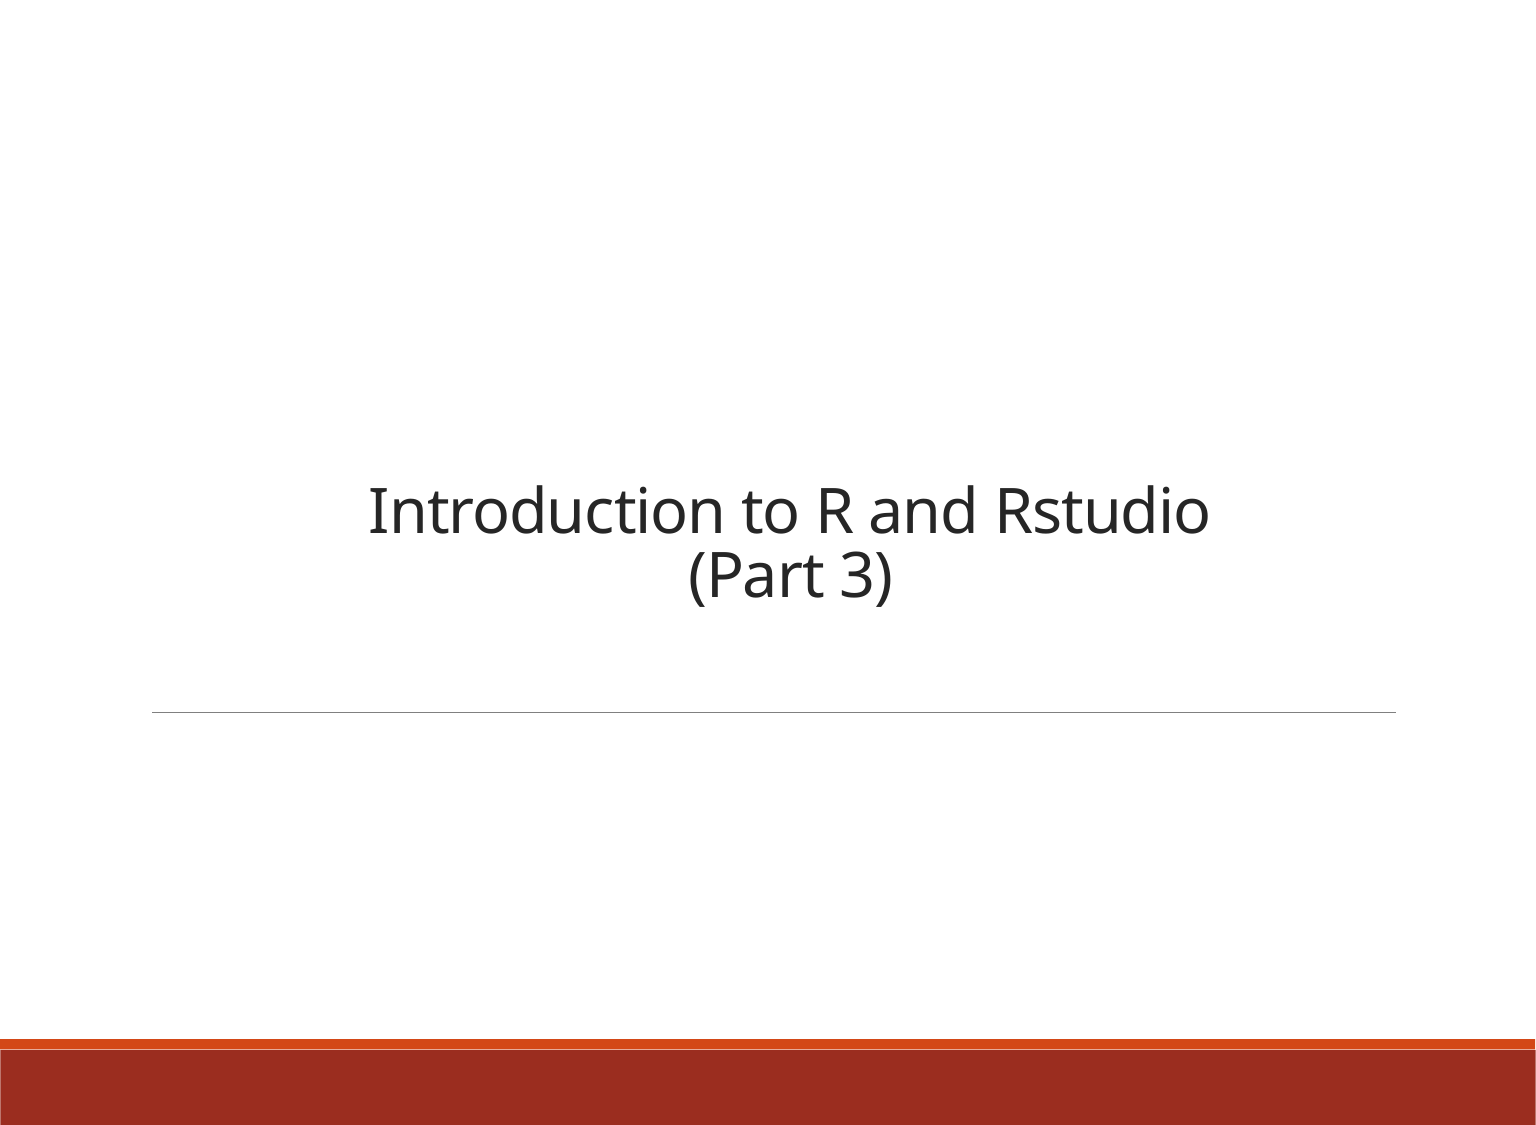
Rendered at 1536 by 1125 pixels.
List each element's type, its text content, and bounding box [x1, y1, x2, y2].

title Introduction to R and Rstudio (Part 3) [138, 376, 1444, 618]
